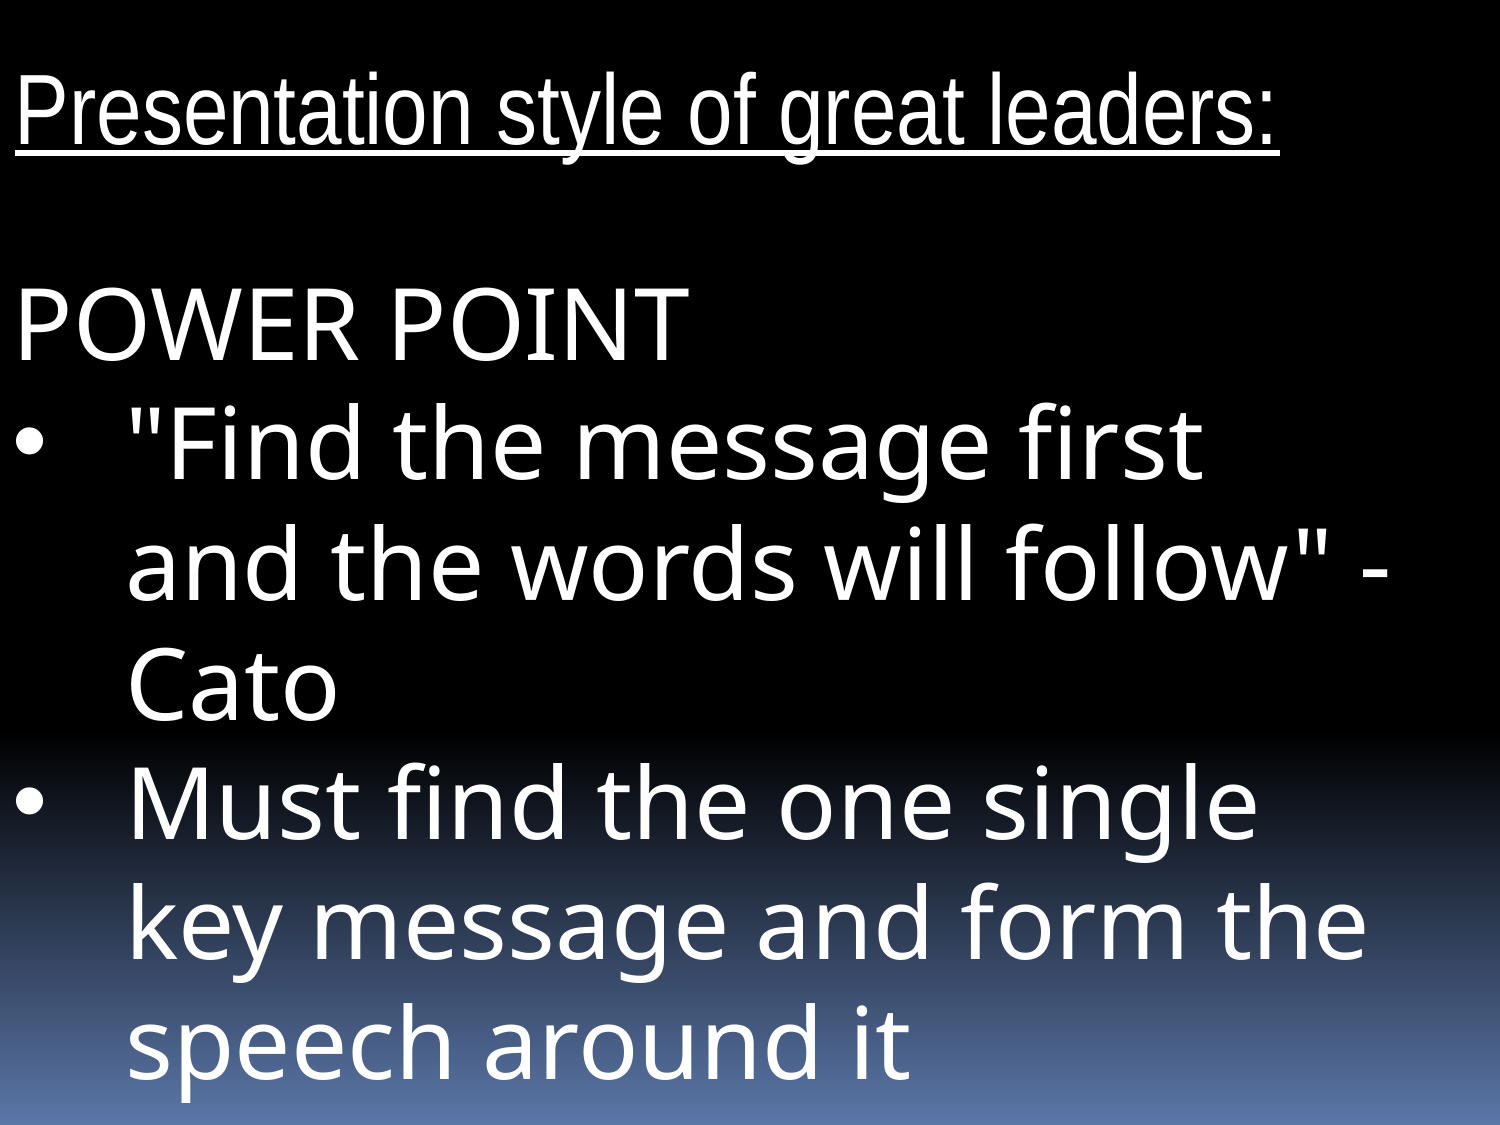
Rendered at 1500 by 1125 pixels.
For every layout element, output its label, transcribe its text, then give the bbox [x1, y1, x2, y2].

text_box POWER POINT "Find the message first and the words will follow" - Cato Must find the one single key message and form the speech around it [0, 252, 1423, 1108]
text_box Presentation style of great leaders: [0, 37, 1500, 173]
